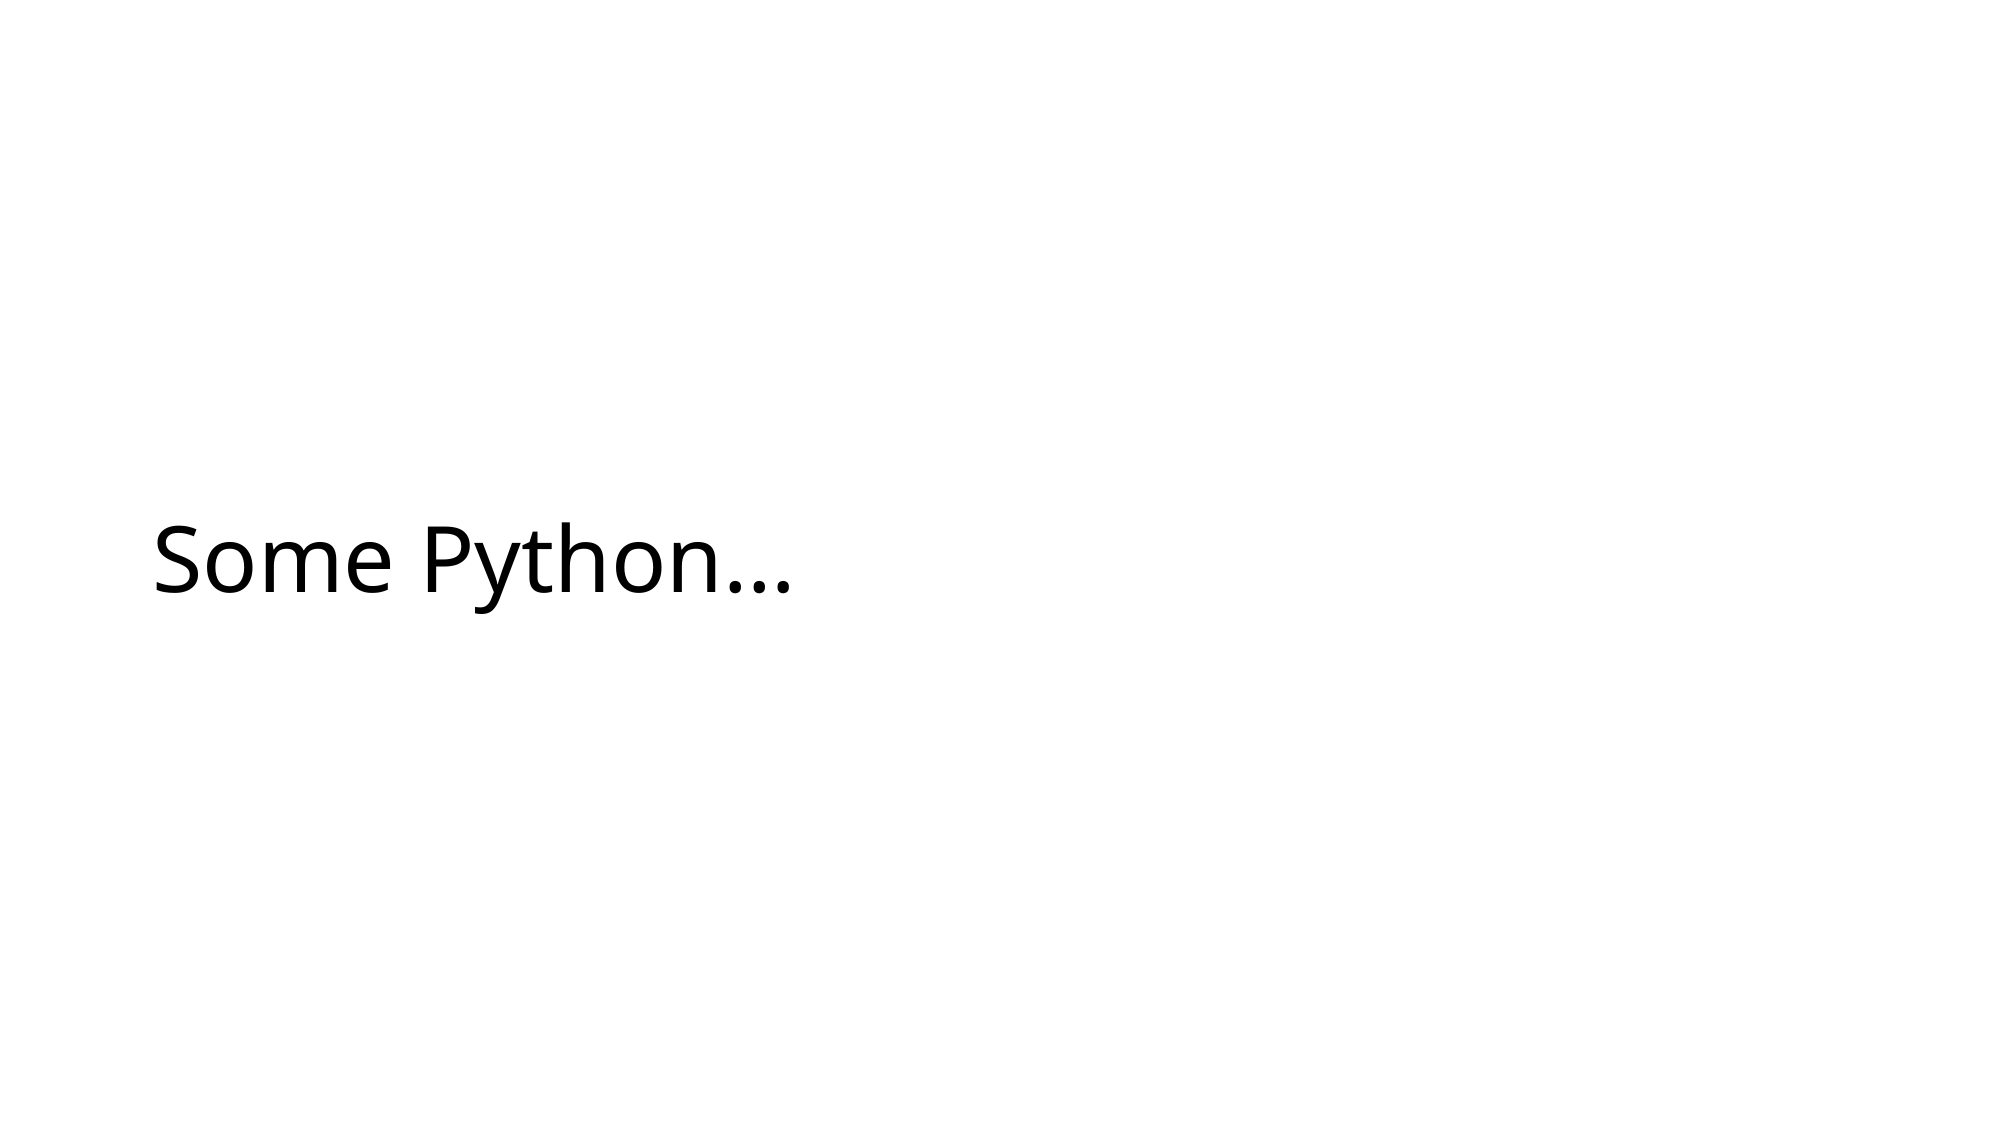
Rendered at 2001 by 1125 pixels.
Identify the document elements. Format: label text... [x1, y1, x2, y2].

title Some Python… [137, 453, 1863, 672]
